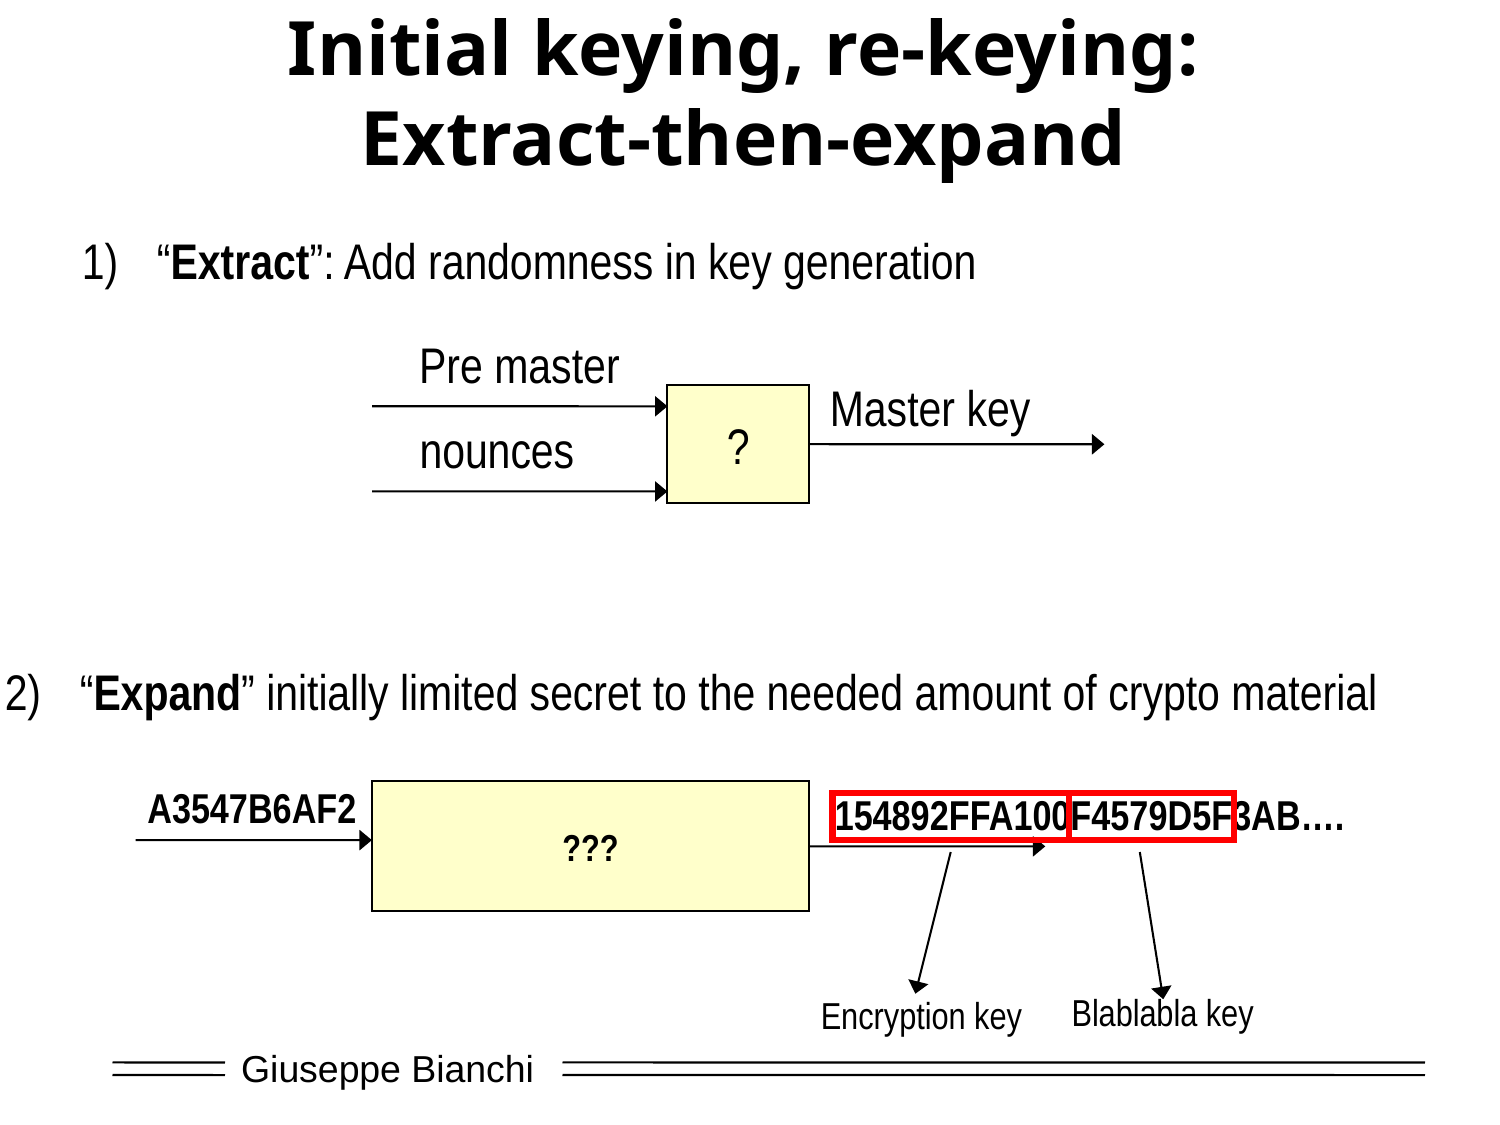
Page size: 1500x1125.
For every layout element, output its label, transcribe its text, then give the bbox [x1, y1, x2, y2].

text_box ??? [371, 781, 809, 912]
title Initial keying, re-keying: Extract-then-expand [112, 36, 1376, 144]
text_box Blablabla key [1056, 981, 1269, 1042]
text_box ? [667, 385, 810, 504]
text_box [809, 846, 1046, 857]
text_box [372, 395, 667, 417]
text_box nounces [404, 411, 590, 486]
text_box 2) “Expand” initially limited secret to the needed amount of crypto material [0, 652, 1500, 728]
text_box Pre master [404, 325, 635, 401]
text_box 154892FFA100F4579D5F3AB…. [819, 781, 1360, 846]
text_box [832, 792, 1068, 841]
text_box [372, 481, 668, 502]
text_box [809, 433, 1105, 455]
text_box “Extract”: Add randomness in key generation [67, 222, 993, 298]
text_box [1068, 792, 1235, 841]
text_box A3547B6AF2 [132, 774, 372, 840]
text_box [908, 852, 951, 984]
text_box Encryption key [806, 984, 1038, 1045]
text_box Master key [814, 369, 1046, 444]
text_box [135, 840, 371, 851]
